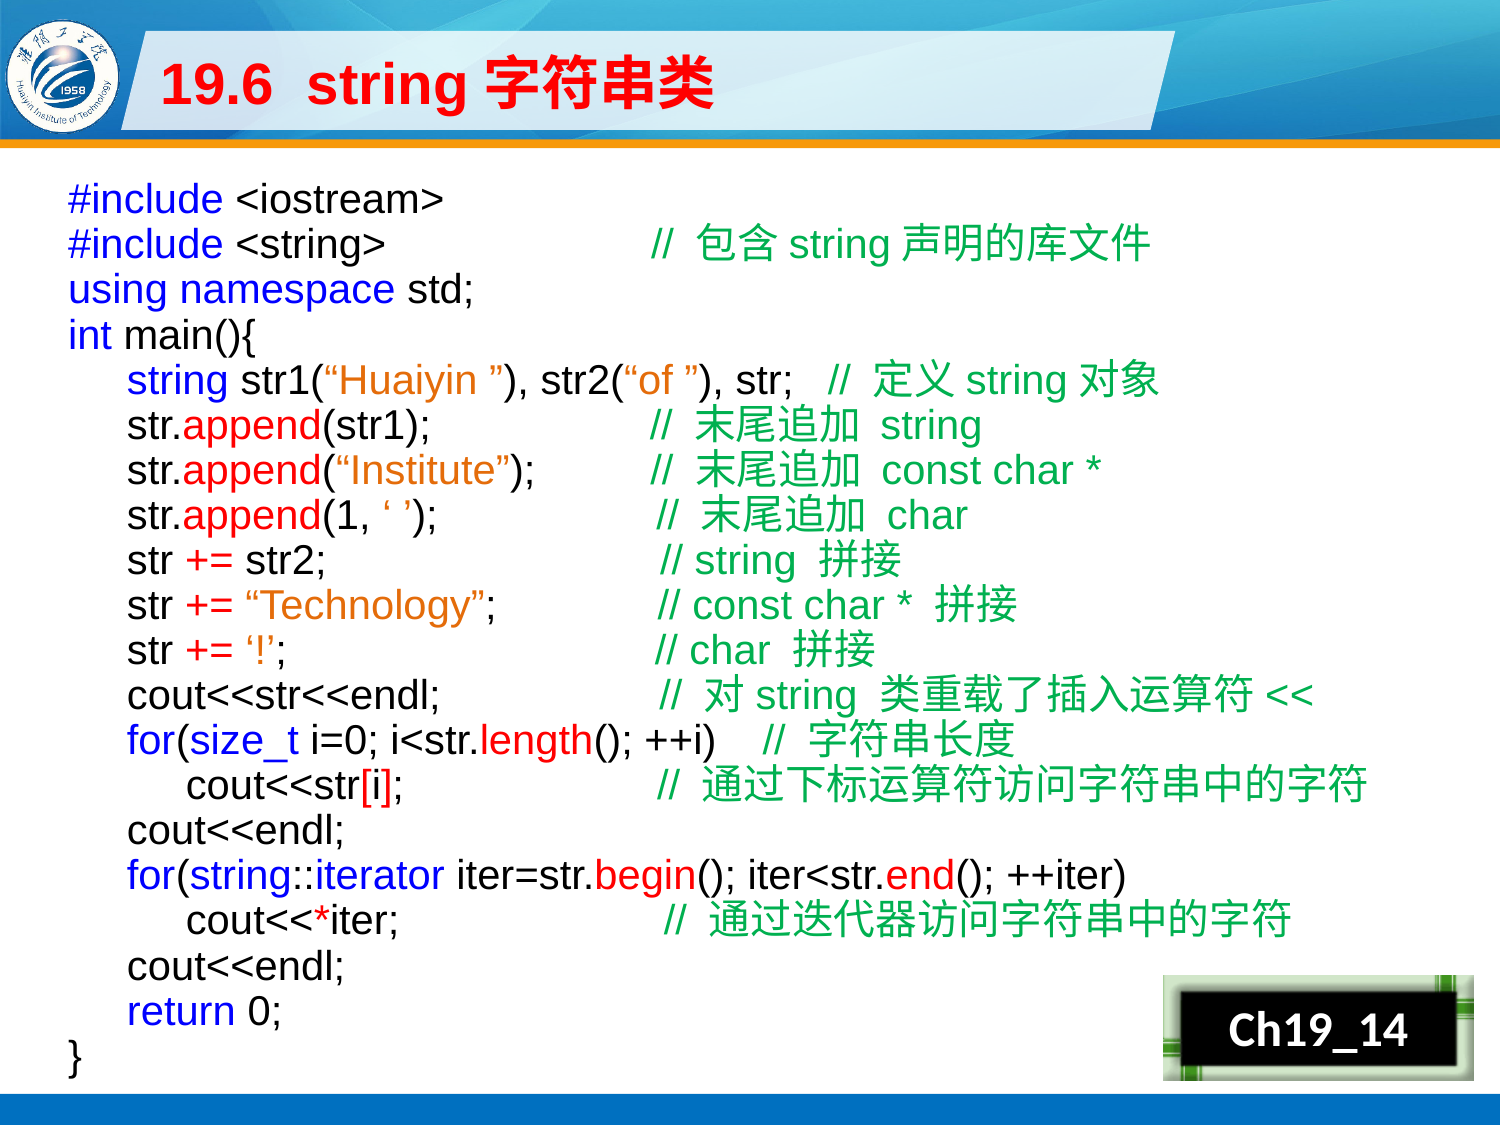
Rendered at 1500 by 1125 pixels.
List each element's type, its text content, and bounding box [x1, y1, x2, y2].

picture [0, 0, 1500, 139]
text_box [1163, 975, 1475, 1081]
list #include <iostream> #include <string> // 包含string声明的库文件 using namespace std; int main(){ string str1(“Huaiyin ”), str2(“of ”), str; // 定义string对象 str.append(str1); // 末尾追加 string str.append(“Institute”); // 末尾追加 const char * str.append(1, ‘ ’); // 末尾追加 char str += str2; // string 拼接 str += “Technology”; // const char * 拼接 str += ‘!’; // char 拼接 cout<<str<<endl; // 对string 类重载了插入运算符<< for(size_t i=0; i<str.length(); ++i) // 字符串长度 cout<<str[i]; // 通过下标运算符访问字符串中的字符 cout<<endl; for(string::iterator iter=str.begin(); iter<str.end(); ++iter) cout<<*iter; // 通过迭代器访问字符串中的字符 cout<<endl; return 0; } [53, 170, 1447, 1125]
title 19.6 string字符串类 [145, 39, 1176, 123]
